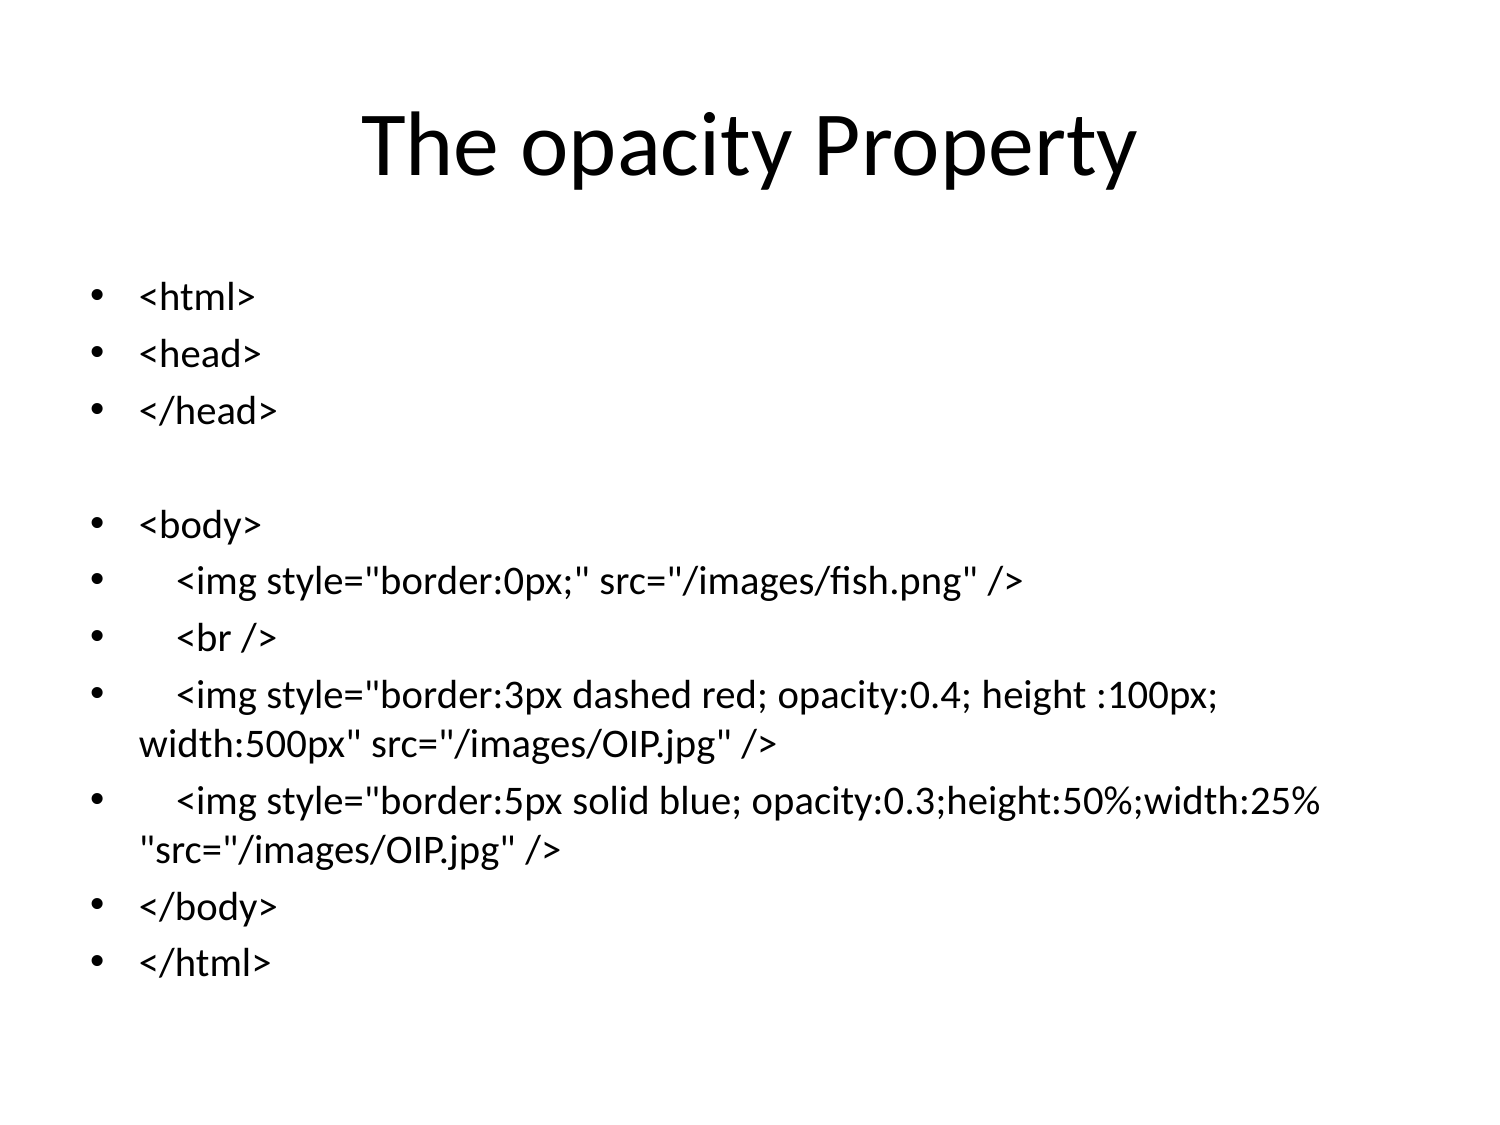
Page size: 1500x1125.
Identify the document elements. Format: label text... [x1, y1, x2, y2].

list <html> <head> </head> <body> <img style="border:0px;" src="/images/fish.png" /> <br /> <img style="border:3px dashed red; opacity:0.4; height :100px; width:500px" src="/images/OIP.jpg" /> <img style="border:5px solid blue; opacity:0.3;height:50%;width:25% "src="/images/OIP.jpg" /> </body> </html> [75, 262, 1425, 1005]
title The opacity Property [75, 45, 1425, 233]
